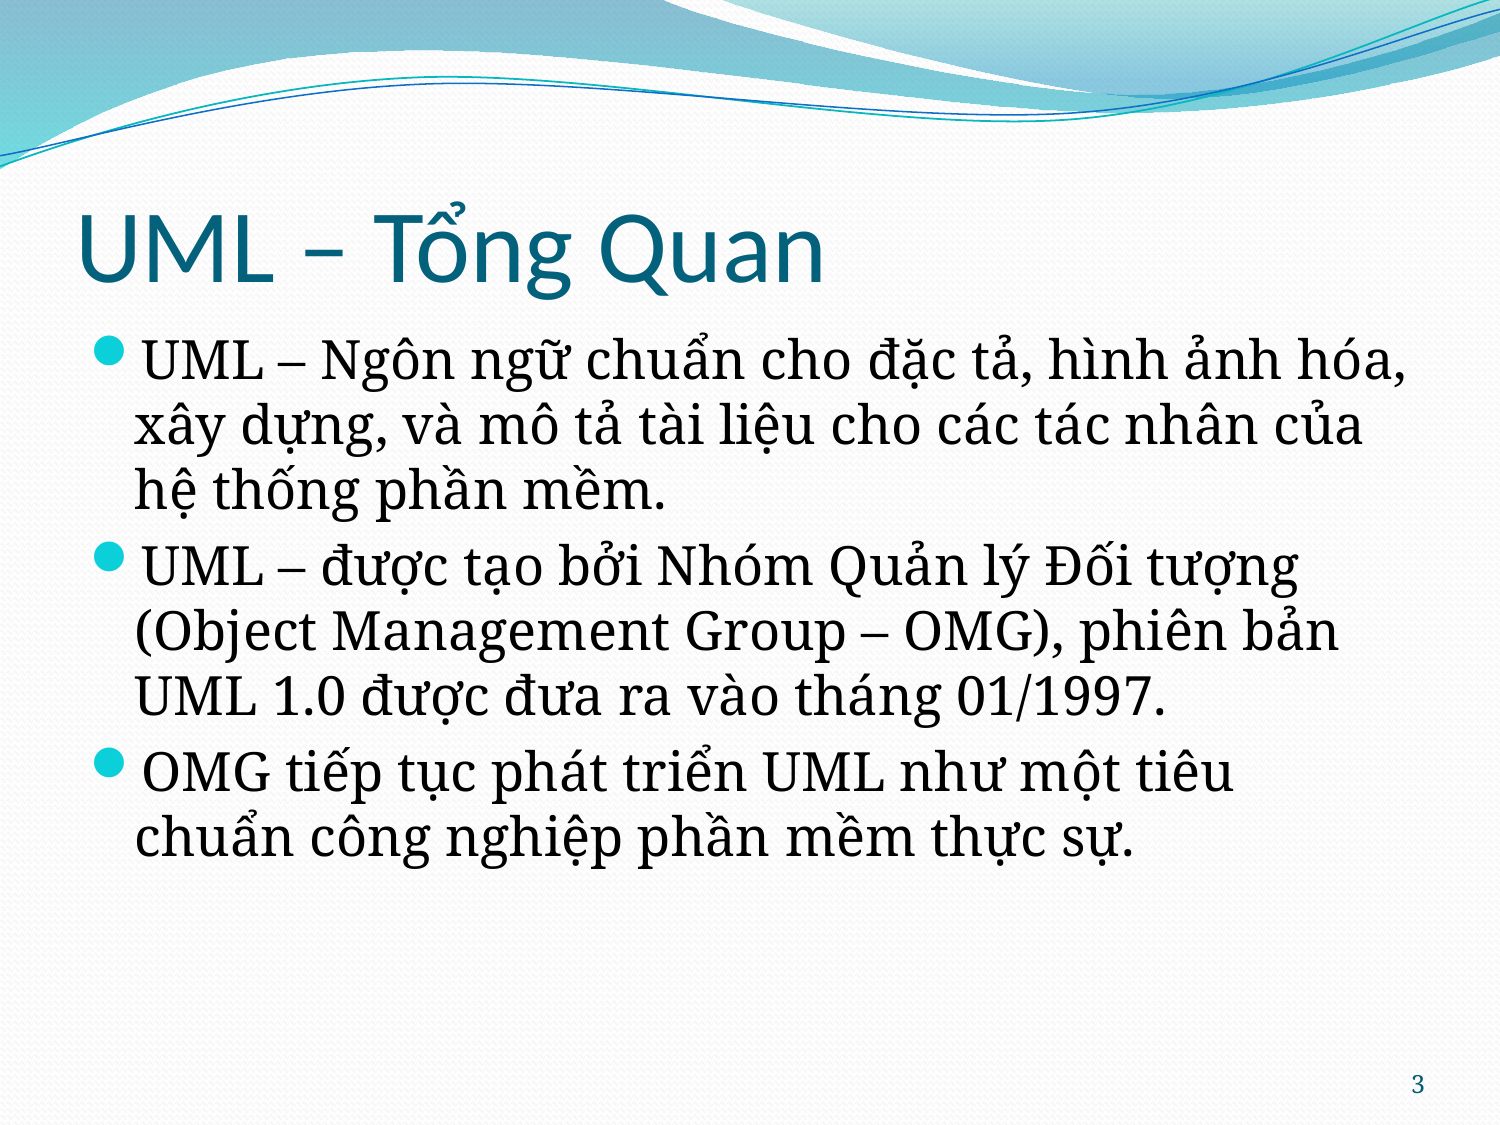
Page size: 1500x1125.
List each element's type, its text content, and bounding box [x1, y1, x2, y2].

list UML – Ngôn ngữ chuẩn cho đặc tả, hình ảnh hóa, xây dựng, và mô tả tài liệu cho các tác nhân của hệ thống phần mềm. UML – được tạo bởi Nhóm Quản lý Đối tượng (Object Management Group – OMG), phiên bản UML 1.0 được đưa ra vào tháng 01/1997. OMG tiếp tục phát triển UML như một tiêu chuẩn công nghiệp phần mềm thực sự. [75, 317, 1425, 1038]
slide_number 3 [1299, 1042, 1425, 1103]
title UML – Tổng Quan [75, 115, 1425, 303]
